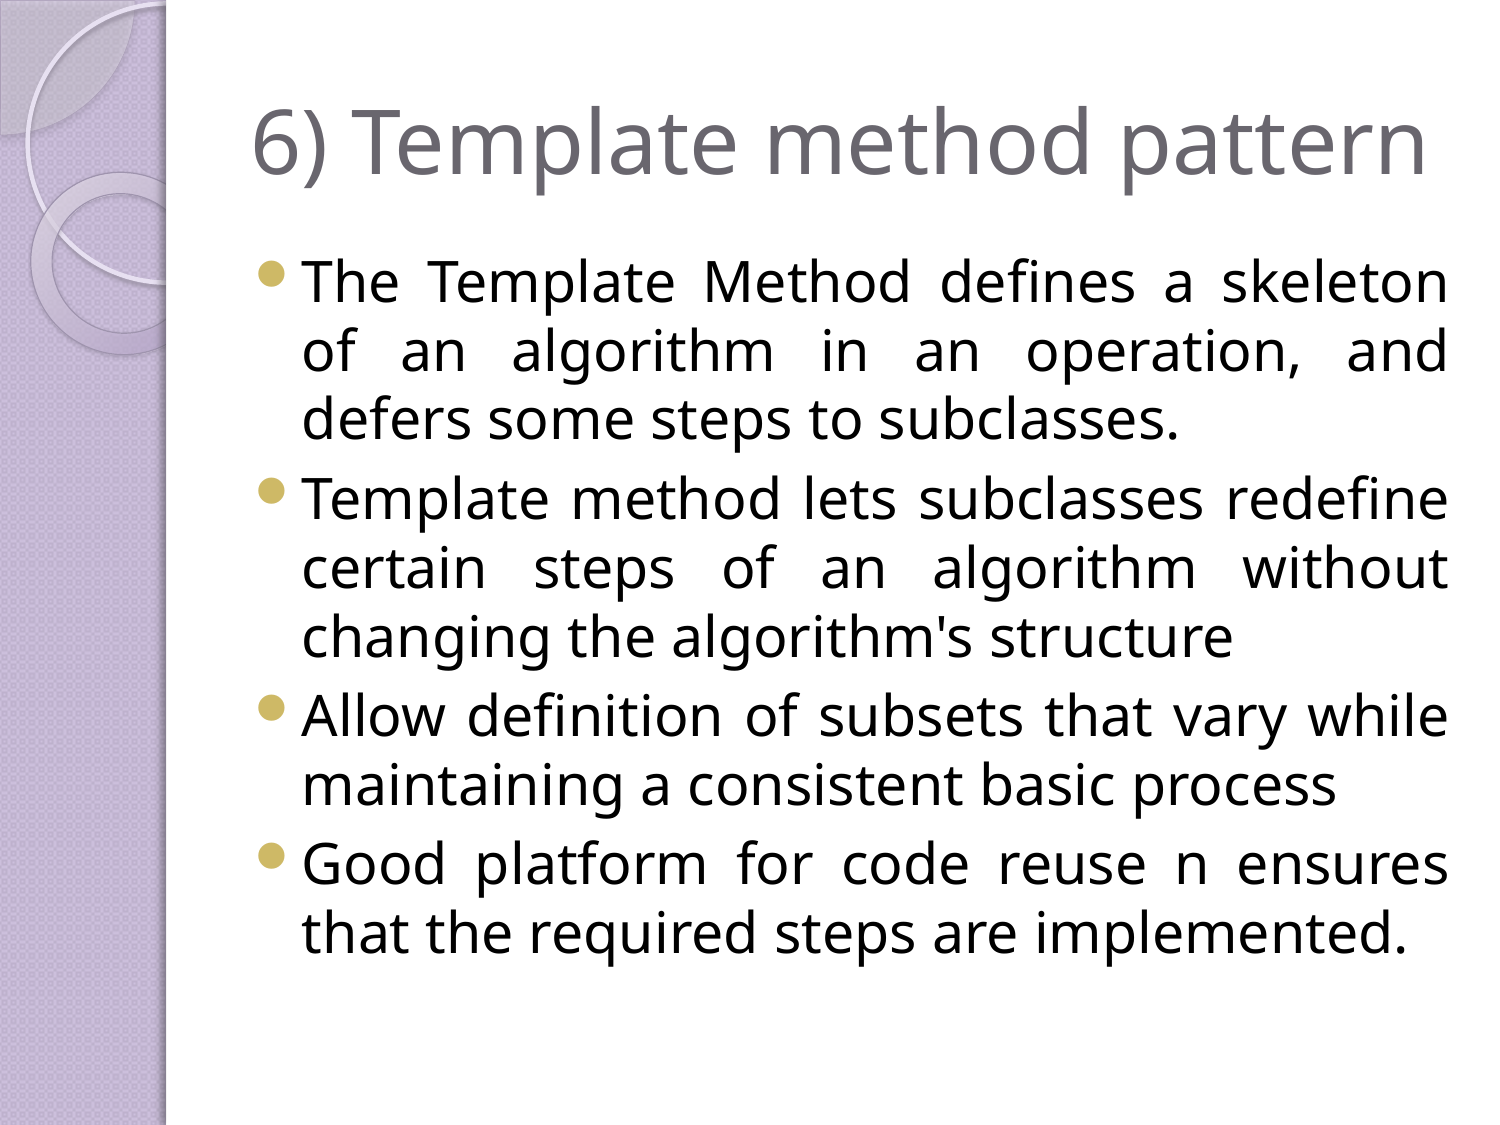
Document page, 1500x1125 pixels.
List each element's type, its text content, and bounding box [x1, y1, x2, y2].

title 6) Template method pattern [235, 45, 1466, 233]
list The Template Method defines a skeleton of an algorithm in an operation, and defers some steps to subclasses. Template method lets subclasses redefine certain steps of an algorithm without changing the algorithm's structure Allow definition of subsets that vary while maintaining a consistent basic process Good platform for code reuse n ensures that the required steps are implemented. [235, 237, 1466, 1025]
